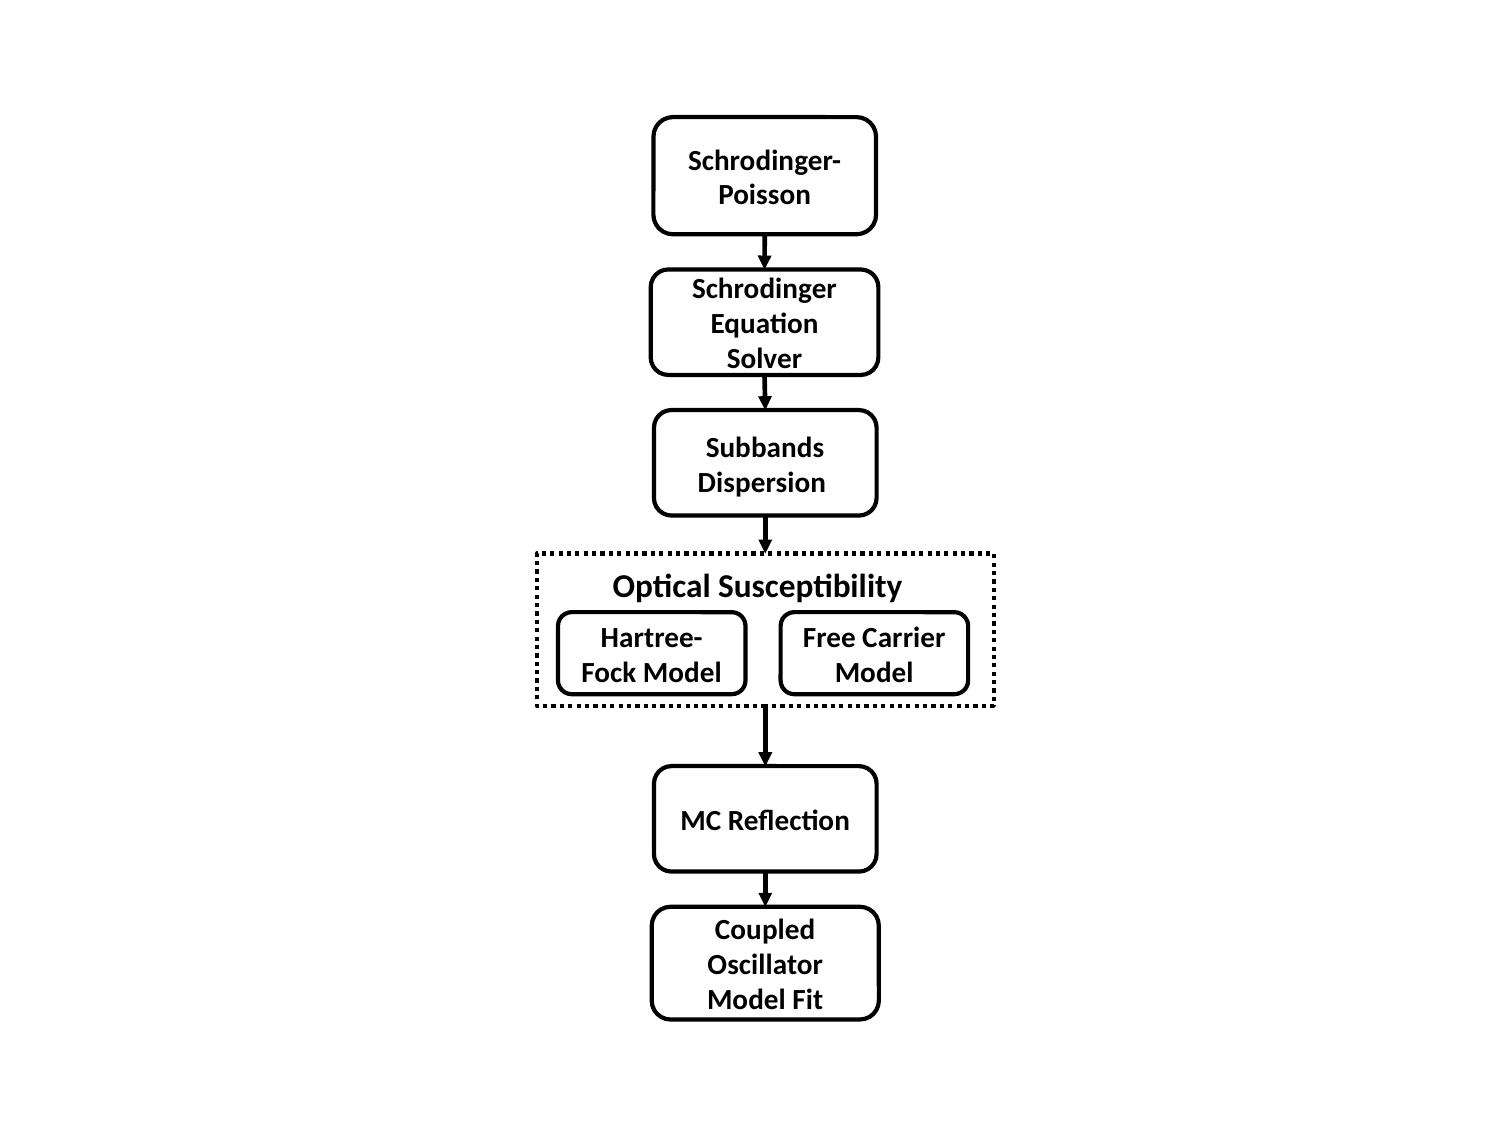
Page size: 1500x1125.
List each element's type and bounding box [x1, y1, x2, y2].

text_box [536, 116, 995, 1020]
